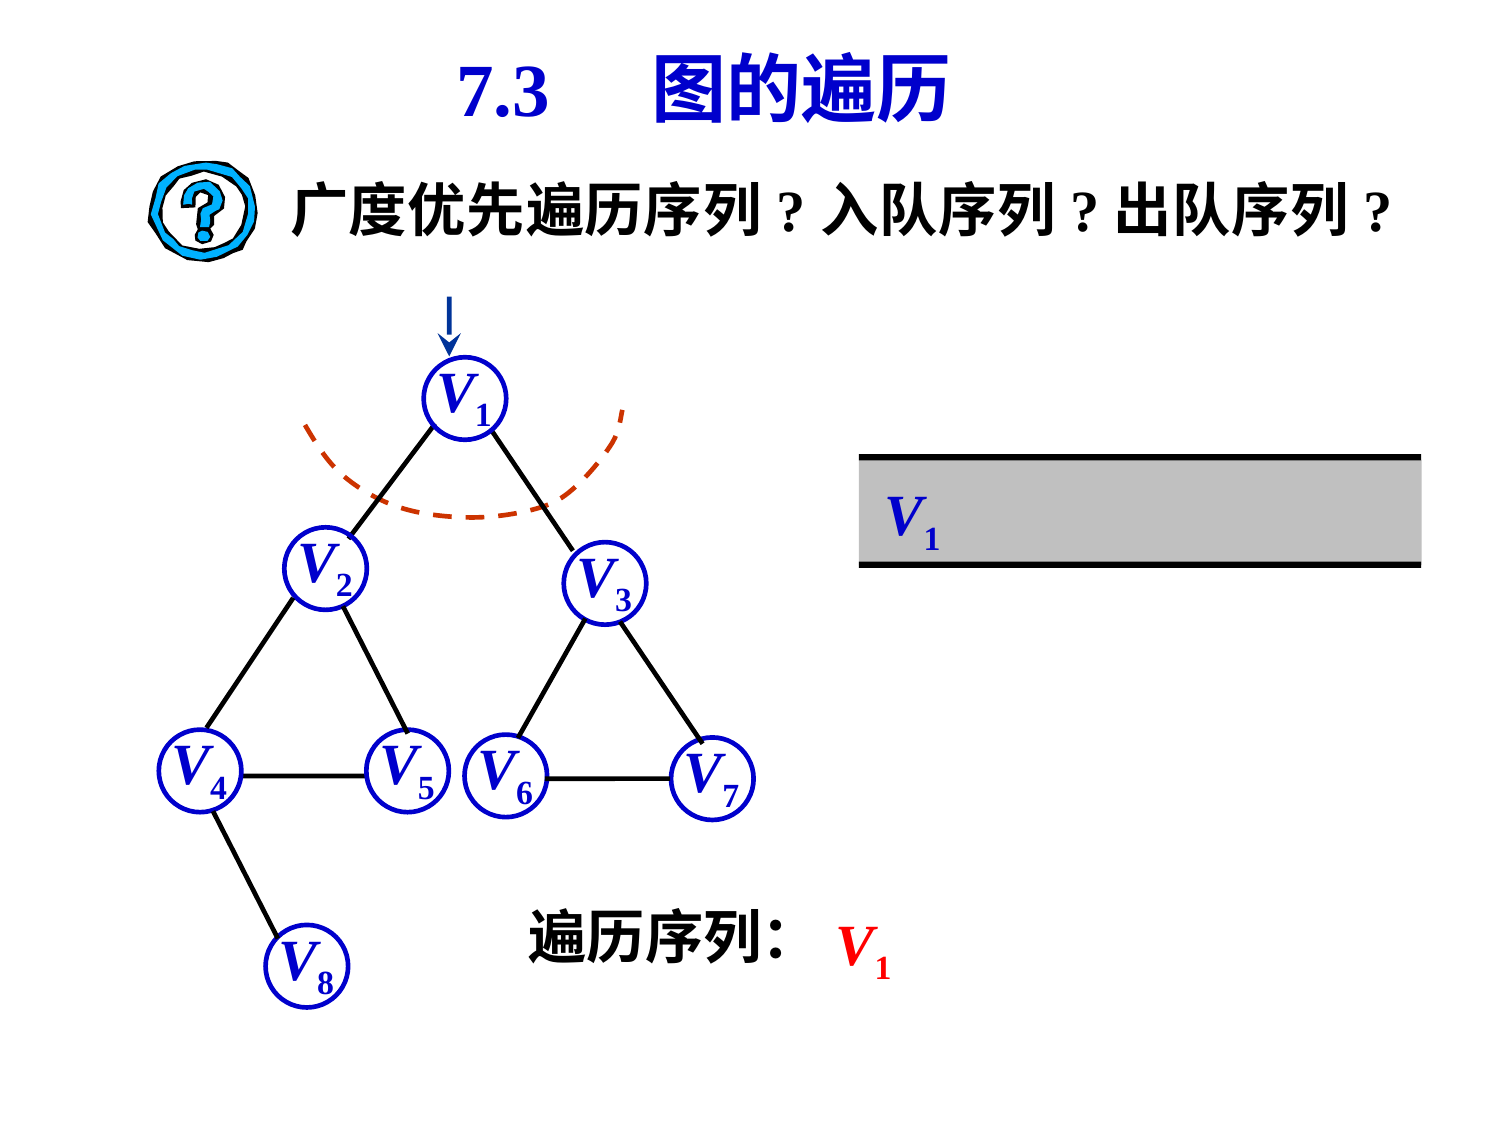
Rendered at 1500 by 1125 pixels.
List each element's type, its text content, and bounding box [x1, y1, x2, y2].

text_box [858, 459, 1422, 564]
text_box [158, 348, 759, 1015]
title 7.3 图的遍历 [359, 42, 1048, 131]
text_box 遍历序列： [763, 893, 872, 978]
text_box V1 [832, 904, 926, 989]
text_box V1 [881, 475, 975, 559]
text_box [147, 160, 1409, 263]
text_box [438, 335, 460, 347]
